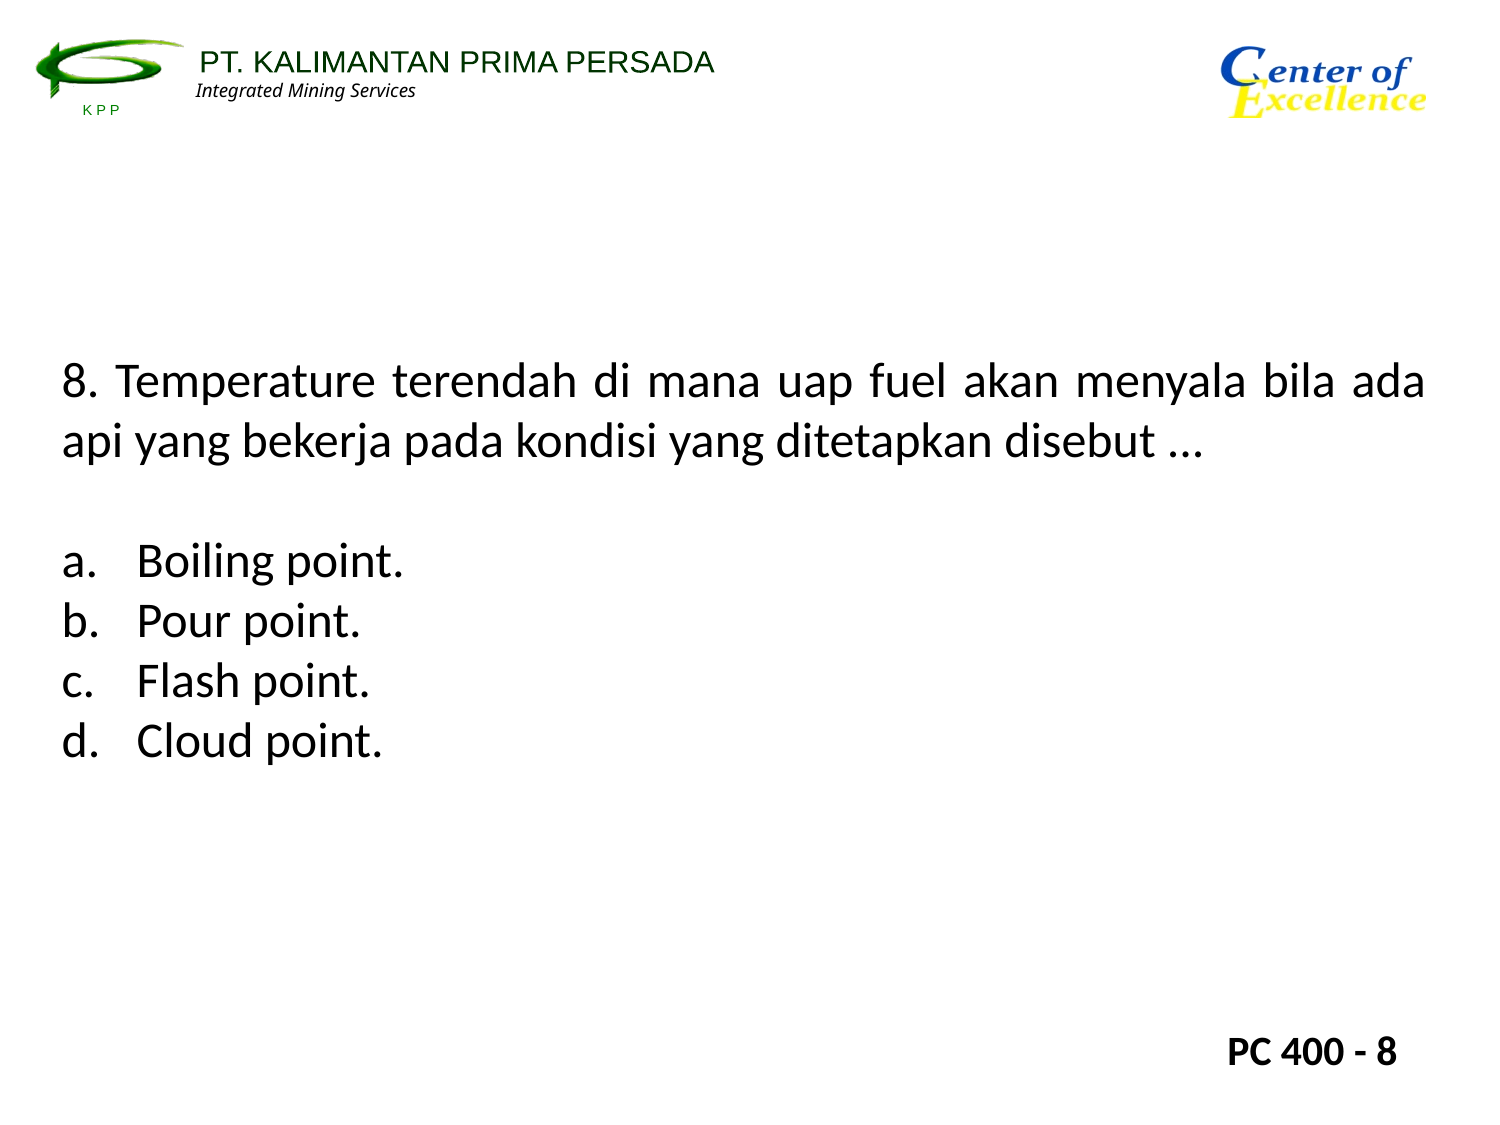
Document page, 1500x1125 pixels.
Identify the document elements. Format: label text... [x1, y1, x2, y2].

picture [1215, 46, 1427, 118]
text_box 8. Temperature terendah di mana uap fuel akan menyala bila ada api yang bekerja pada kondisi yang ditetapkan disebut ... Boiling point. Pour point. Flash point. Cloud point. [46, 339, 1442, 775]
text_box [34, 34, 715, 153]
title PC 400 - 8 [1160, 1007, 1465, 1090]
